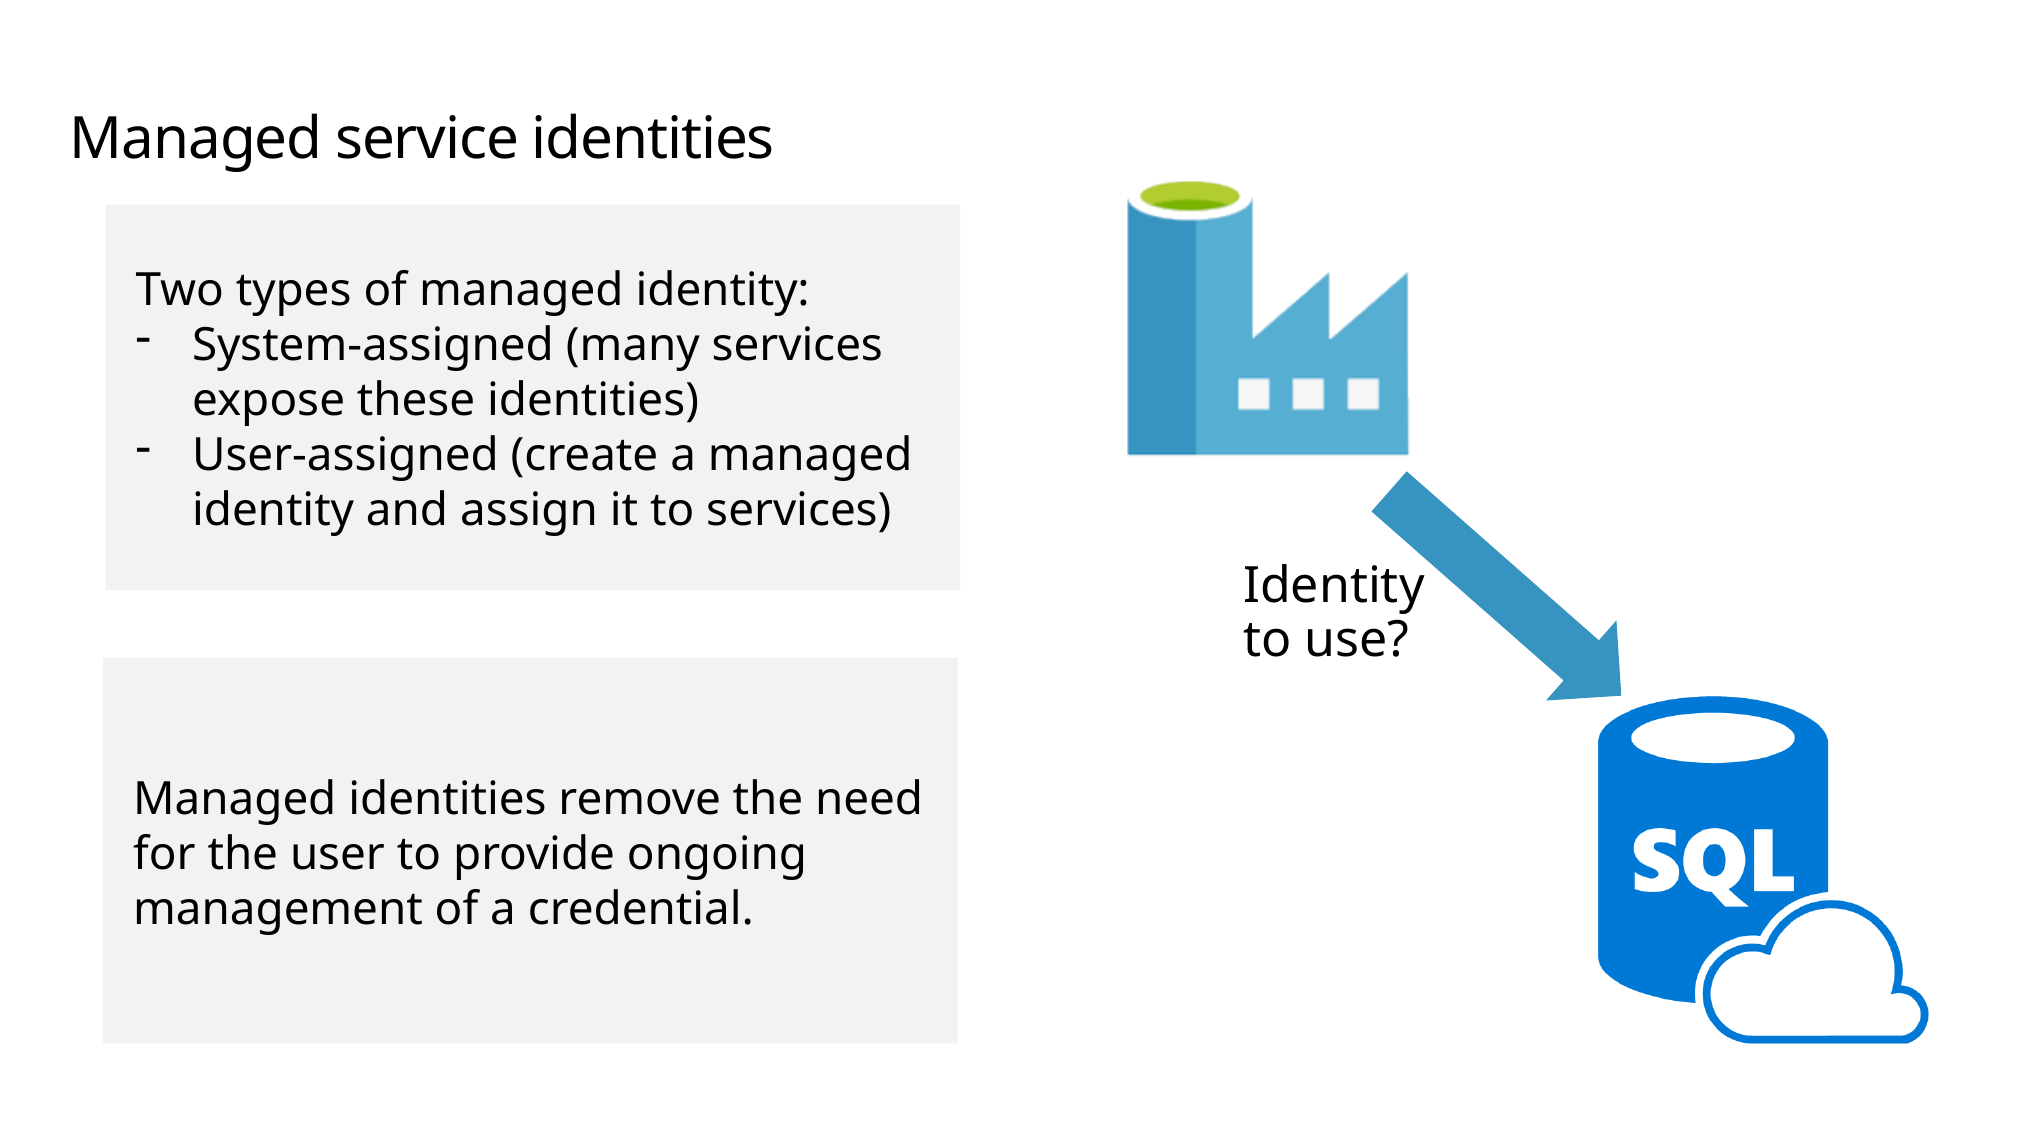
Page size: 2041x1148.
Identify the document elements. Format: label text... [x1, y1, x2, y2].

title Managed service identities [70, 103, 1969, 172]
text_box Managed identities remove the need for the user to provide ongoing management of a credential. [103, 657, 958, 1044]
text_box [1370, 470, 1623, 702]
text_box Two types of managed identity: System-assigned (many services expose these identities) User-assigned (create a managed identity and assign it to services) [105, 204, 961, 591]
text_box Identity to use? [1213, 535, 1474, 692]
picture [1123, 174, 1413, 461]
picture [1589, 695, 1938, 1044]
